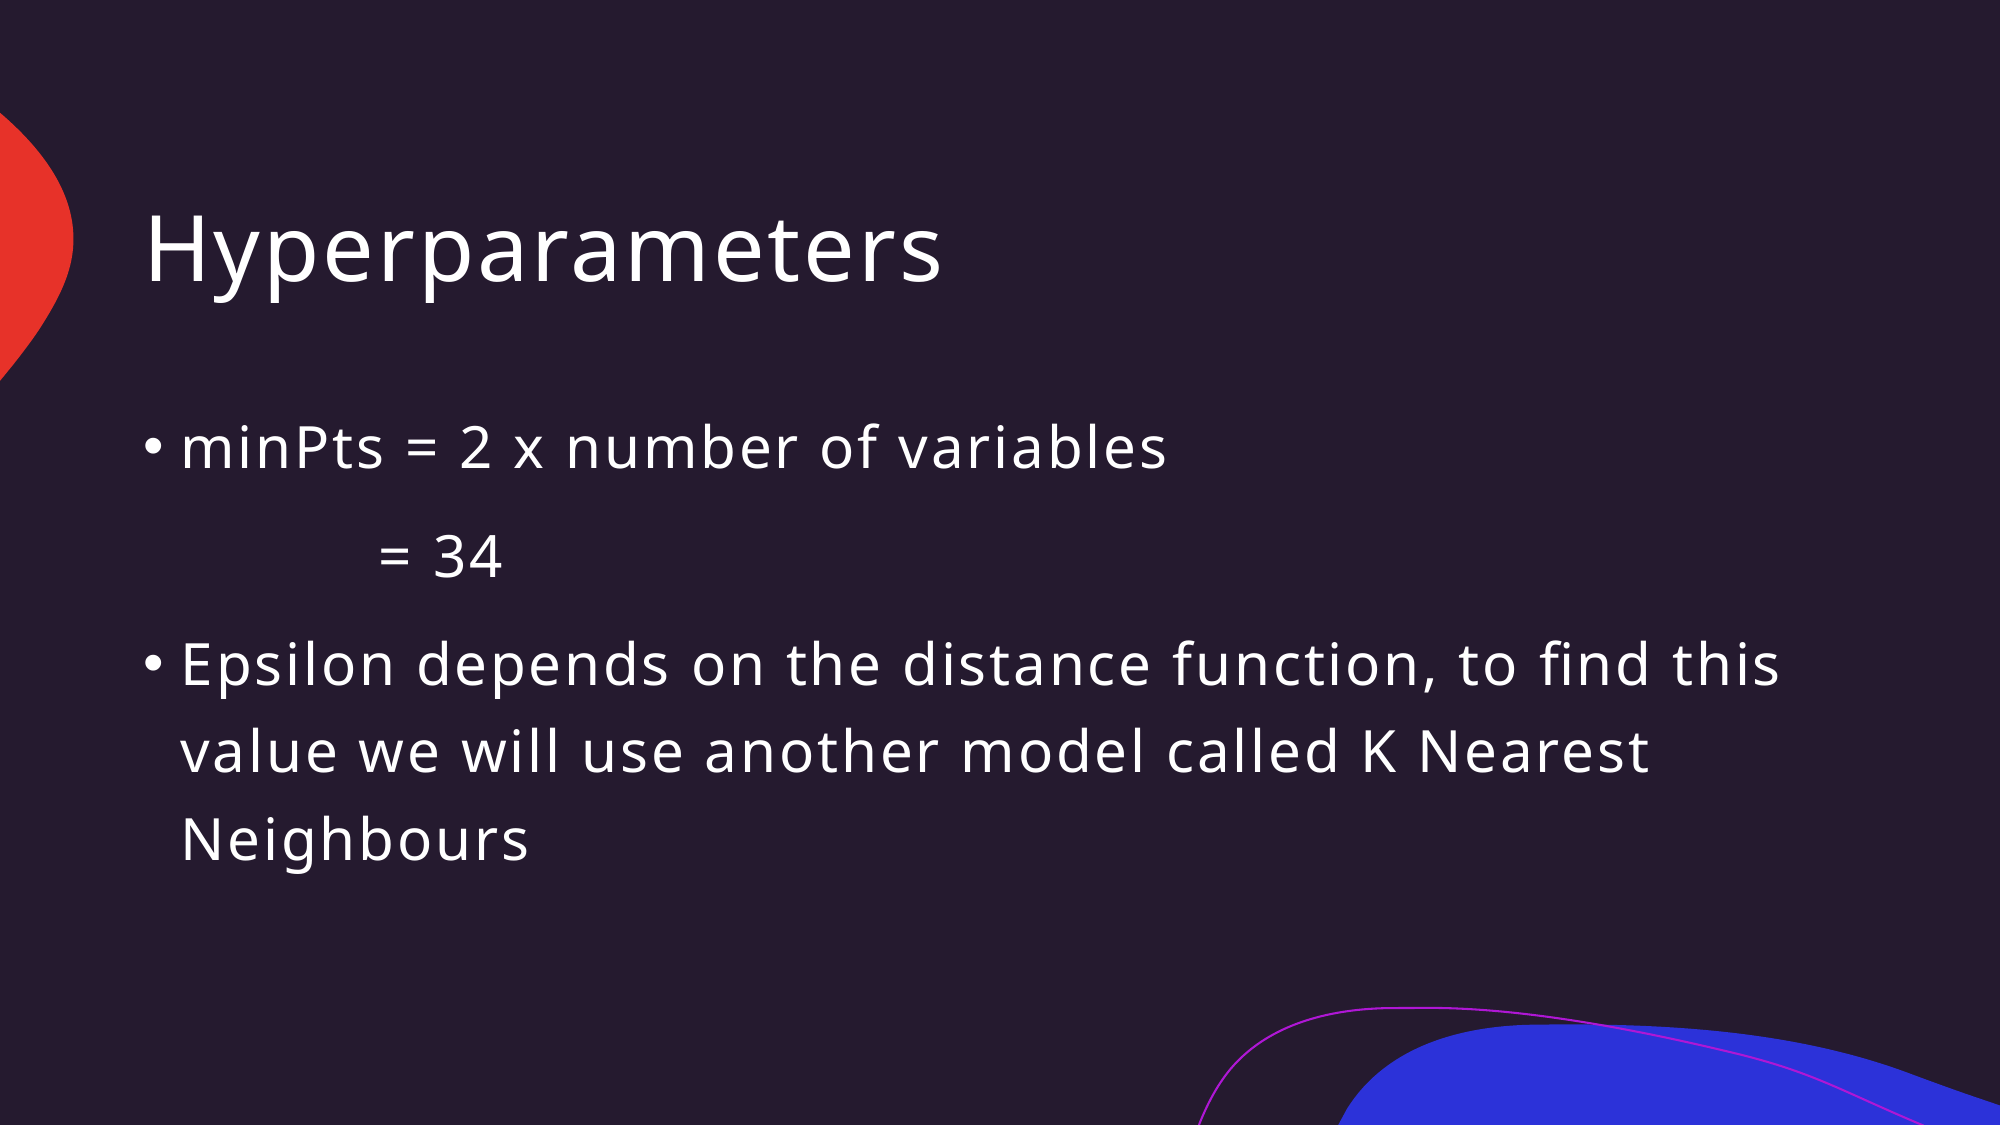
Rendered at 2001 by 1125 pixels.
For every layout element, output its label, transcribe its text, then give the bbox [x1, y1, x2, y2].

list minPts = 2 x number of variables = 34 Epsilon depends on the distance function, to find this value we will use another model called K Nearest Neighbours [125, 375, 1875, 1002]
title Hyperparameters [125, 125, 1875, 375]
